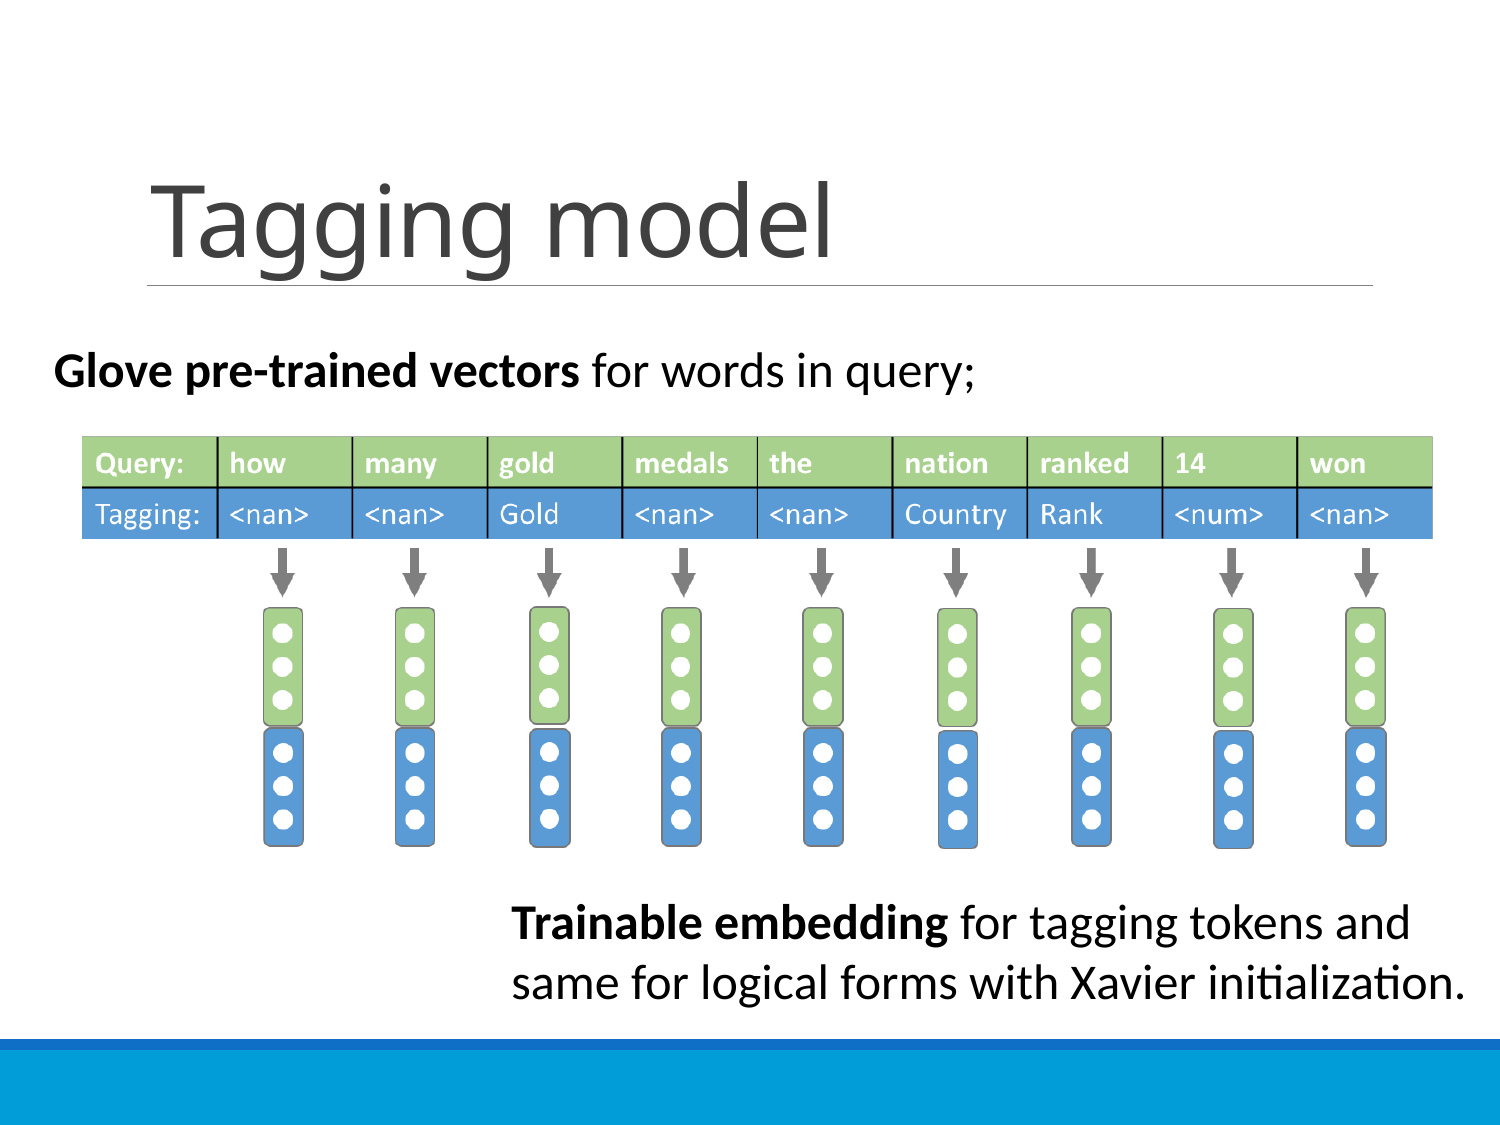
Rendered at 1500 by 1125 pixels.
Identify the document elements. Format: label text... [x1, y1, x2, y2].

text_box Glove pre-trained vectors for words in query; [39, 330, 992, 406]
text_box Trainable embedding for tagging tokens and same for logical forms with Xavier initialization. [496, 882, 1500, 1018]
title Tagging model [135, 47, 1373, 285]
picture [82, 431, 1434, 850]
